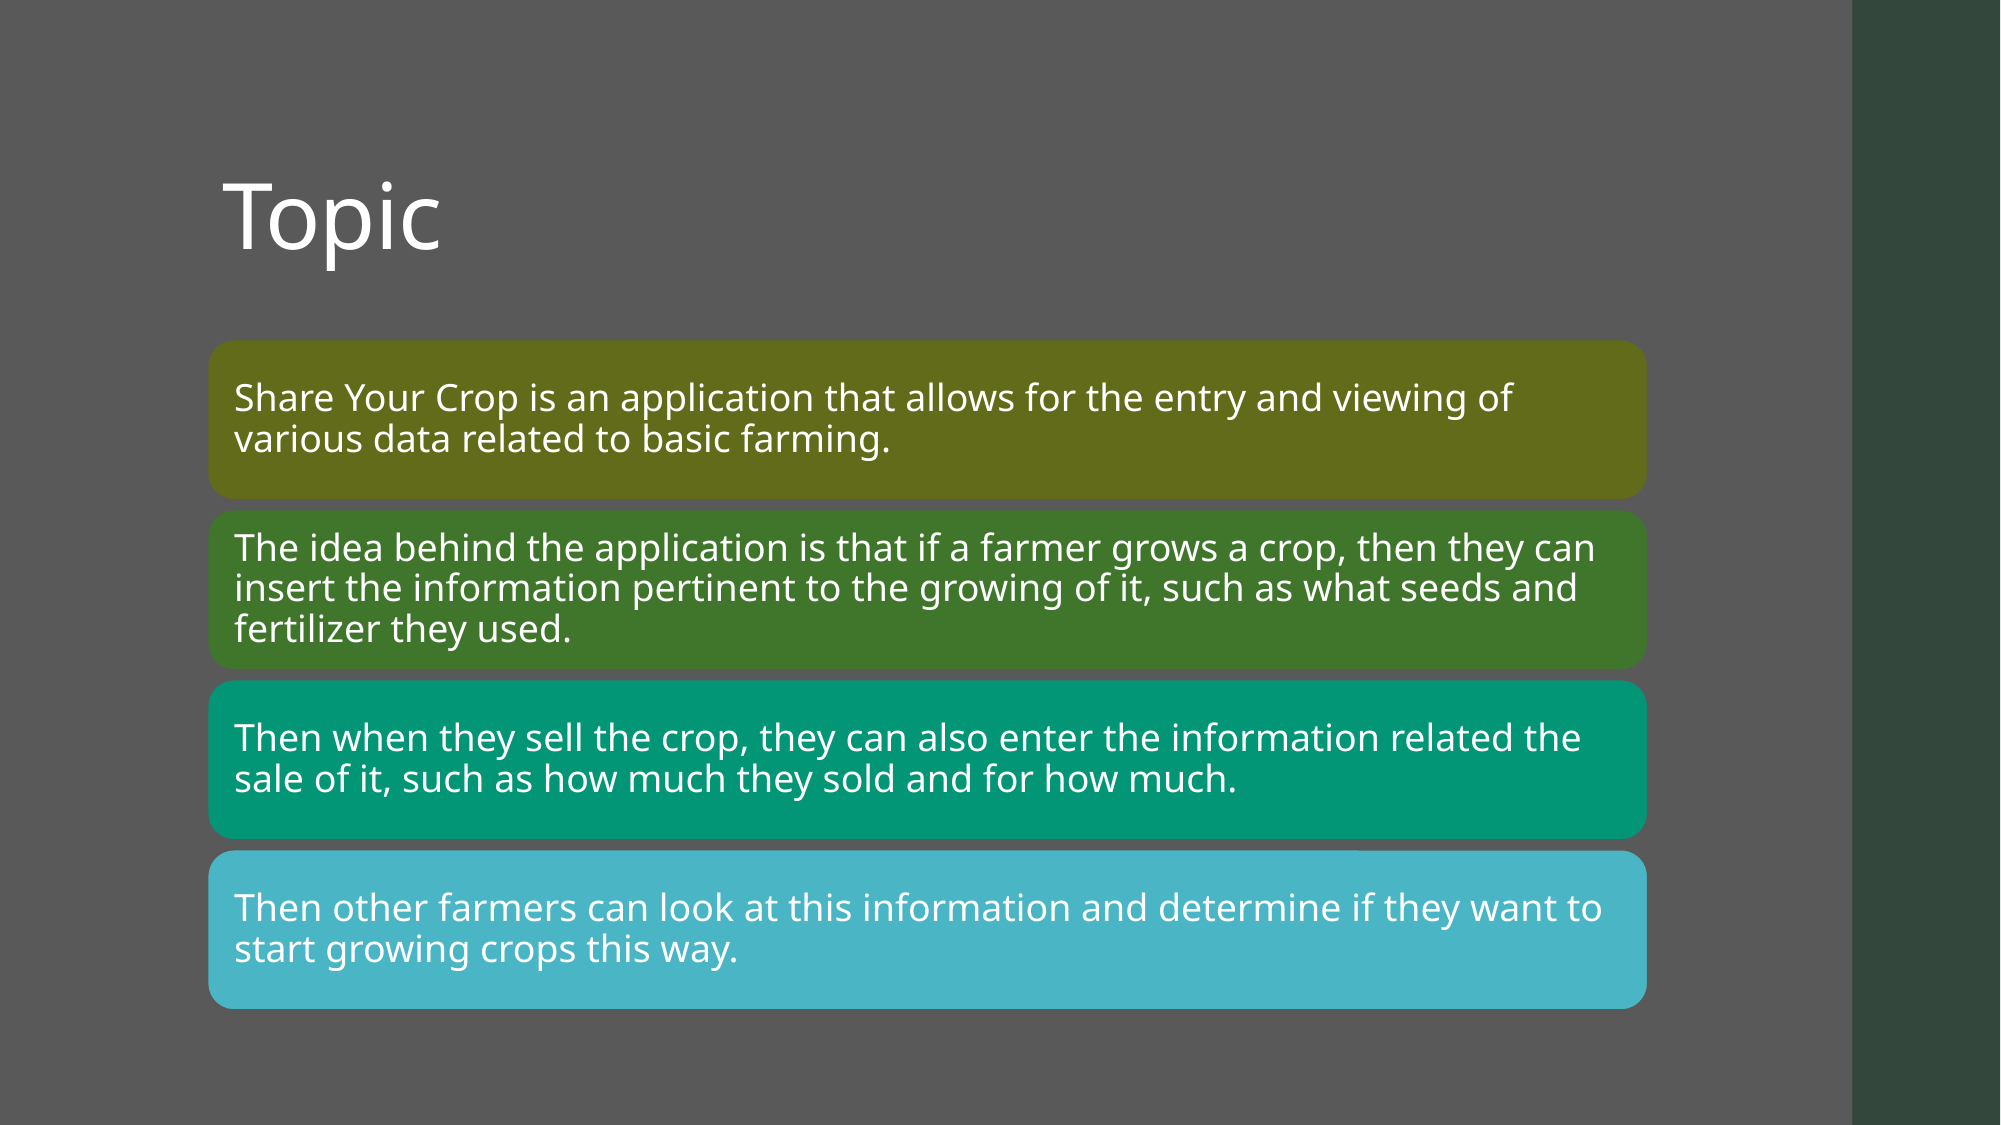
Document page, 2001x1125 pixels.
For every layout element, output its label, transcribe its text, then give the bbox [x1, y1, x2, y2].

title Topic [206, 60, 1797, 278]
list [206, 329, 1649, 1020]
